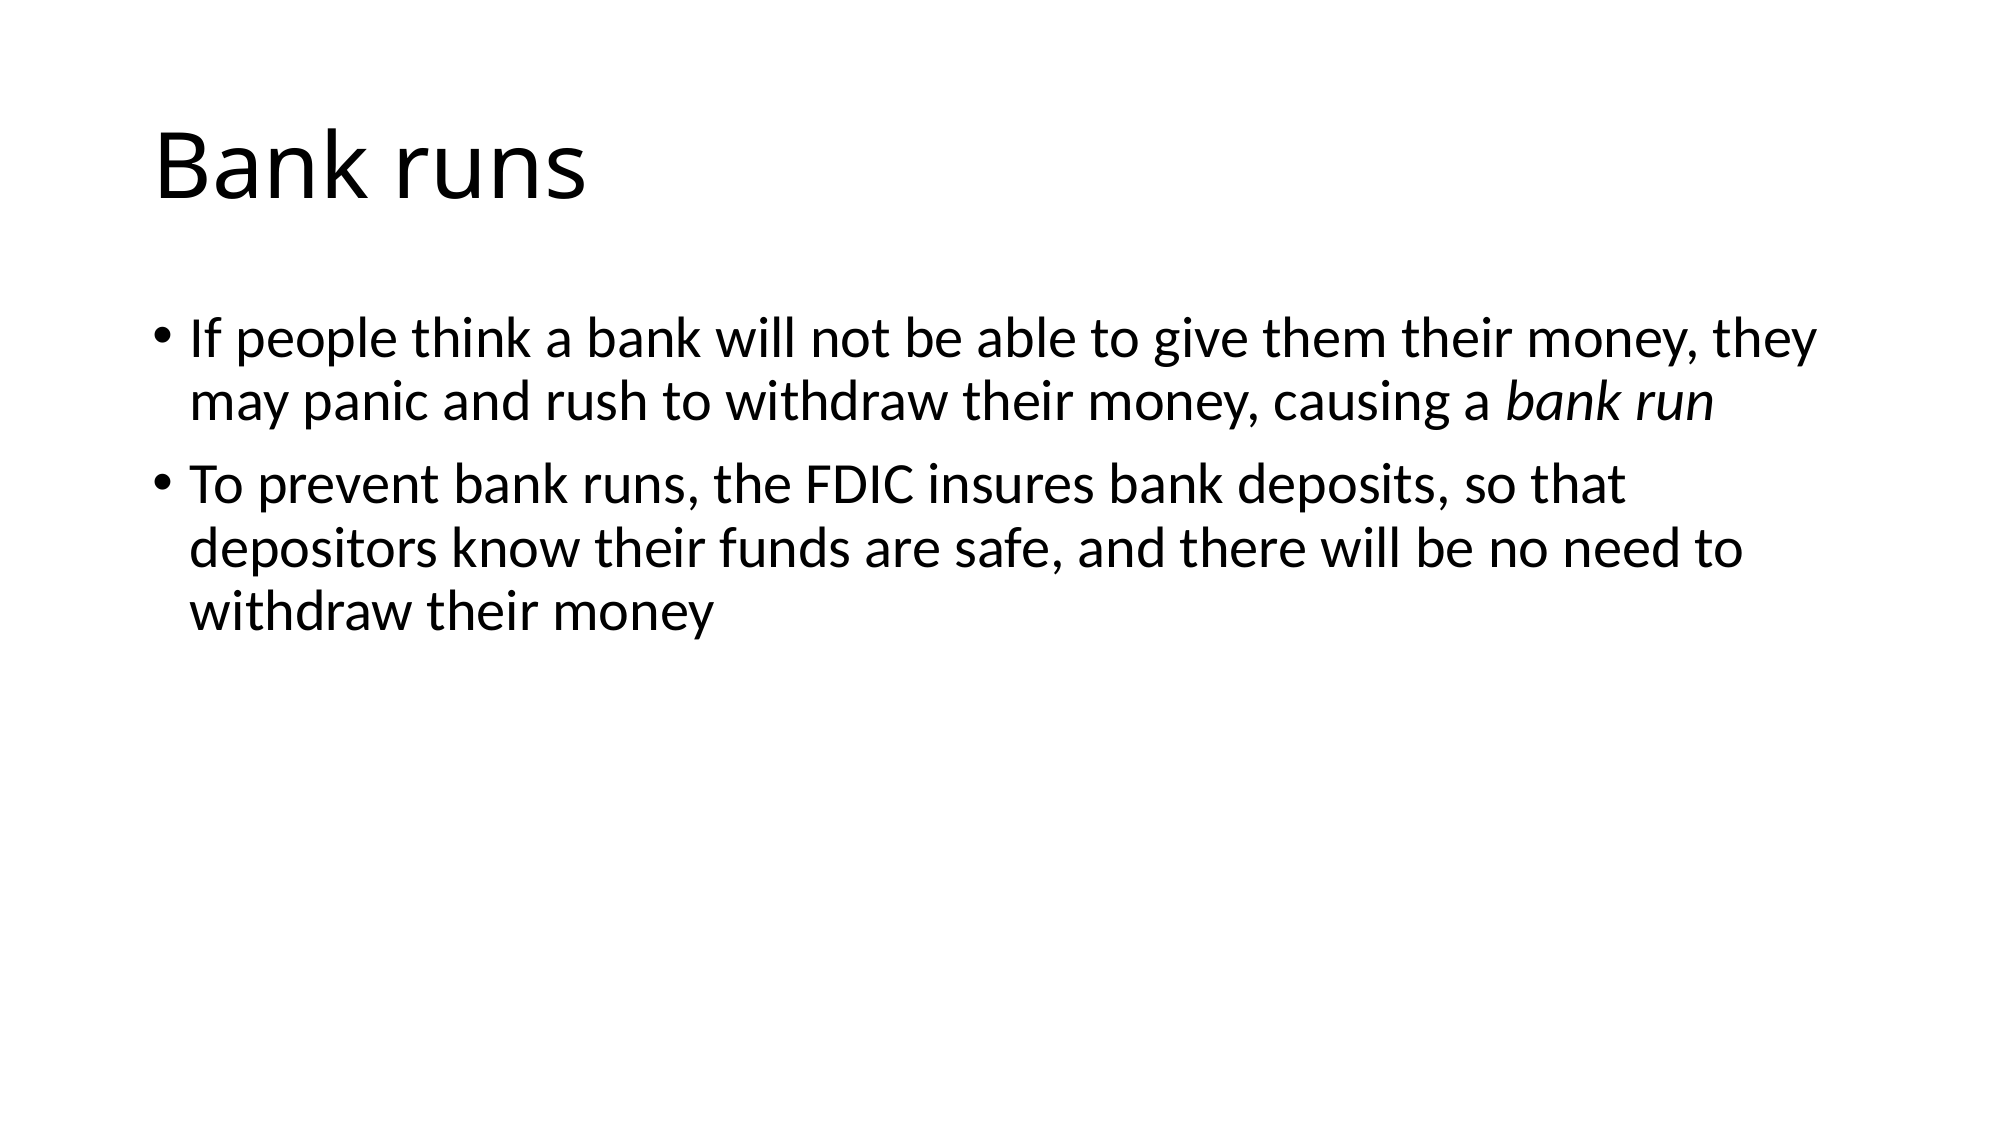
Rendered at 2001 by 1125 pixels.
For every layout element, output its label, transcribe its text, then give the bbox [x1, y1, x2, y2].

list If people think a bank will not be able to give them their money, they may panic and rush to withdraw their money, causing a bank run To prevent bank runs, the FDIC insures bank deposits, so that depositors know their funds are safe, and there will be no need to withdraw their money [137, 299, 1863, 1014]
title Bank runs [137, 59, 1863, 278]
